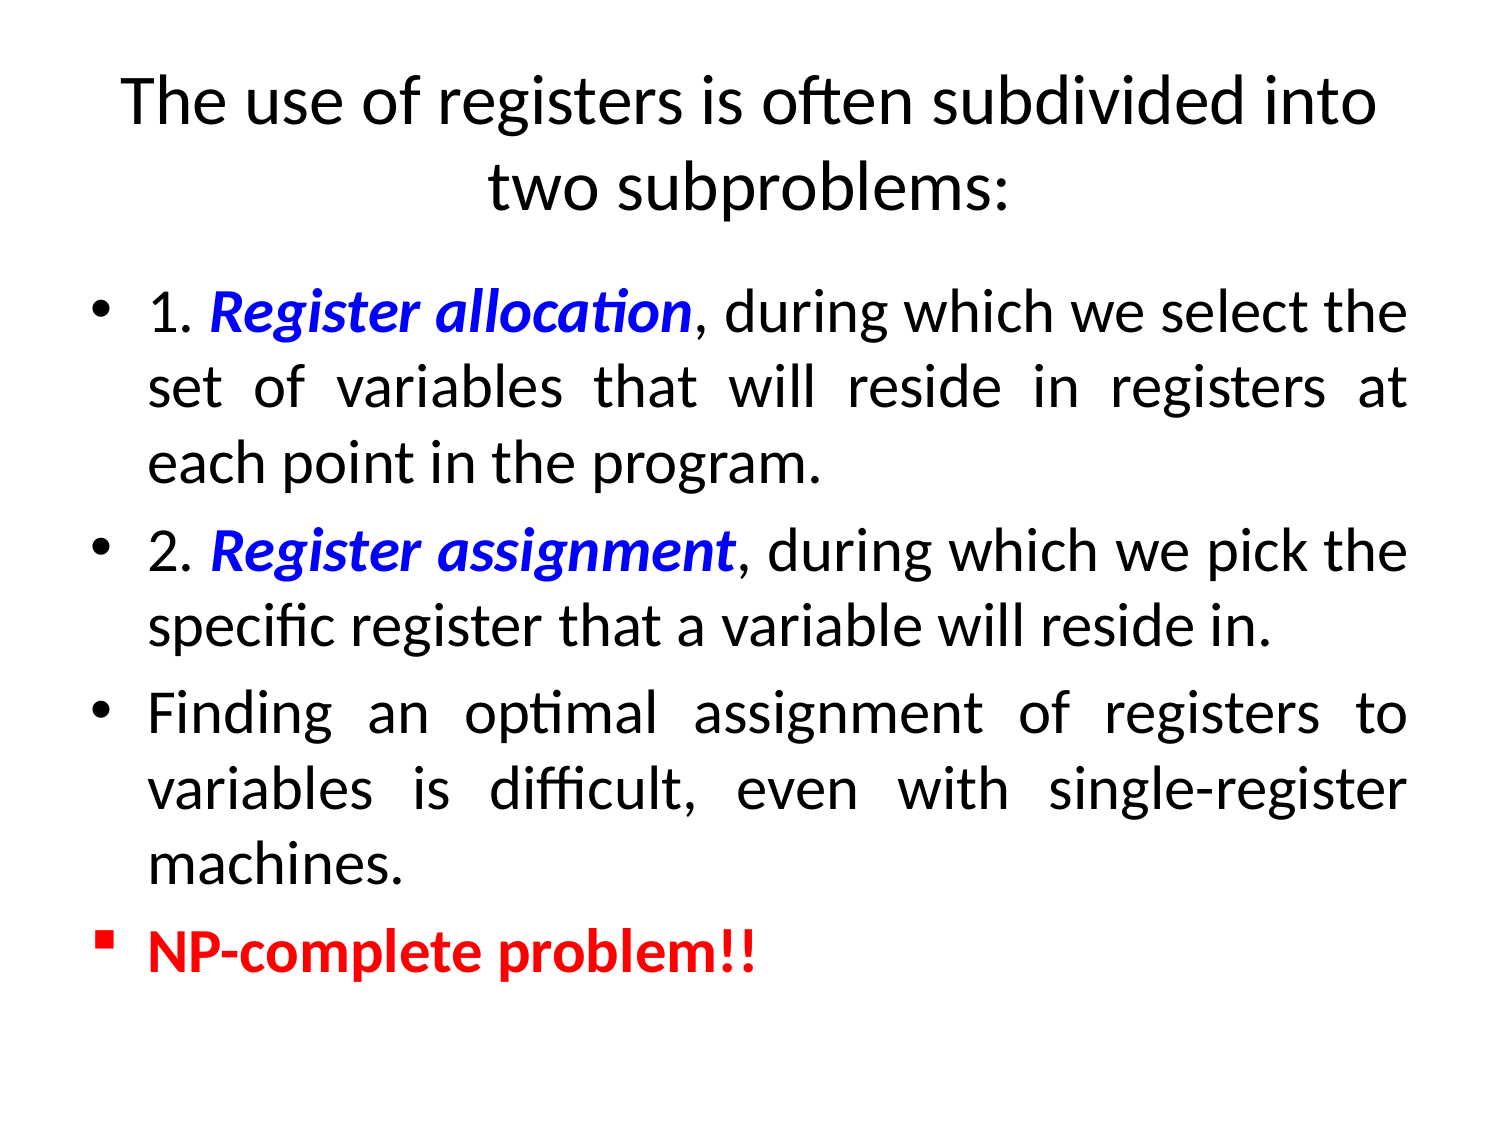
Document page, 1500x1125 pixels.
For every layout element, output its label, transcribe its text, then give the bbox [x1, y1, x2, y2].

title The use of registers is often subdivided into two subproblems: [75, 45, 1425, 233]
list 1. Register allocation, during which we select the set of variables that will reside in registers at each point in the program. 2. Register assignment, during which we pick the specific register that a variable will reside in. Finding an optimal assignment of registers to variables is difficult, even with single-register machines. NP-complete problem!! [75, 262, 1425, 1005]
